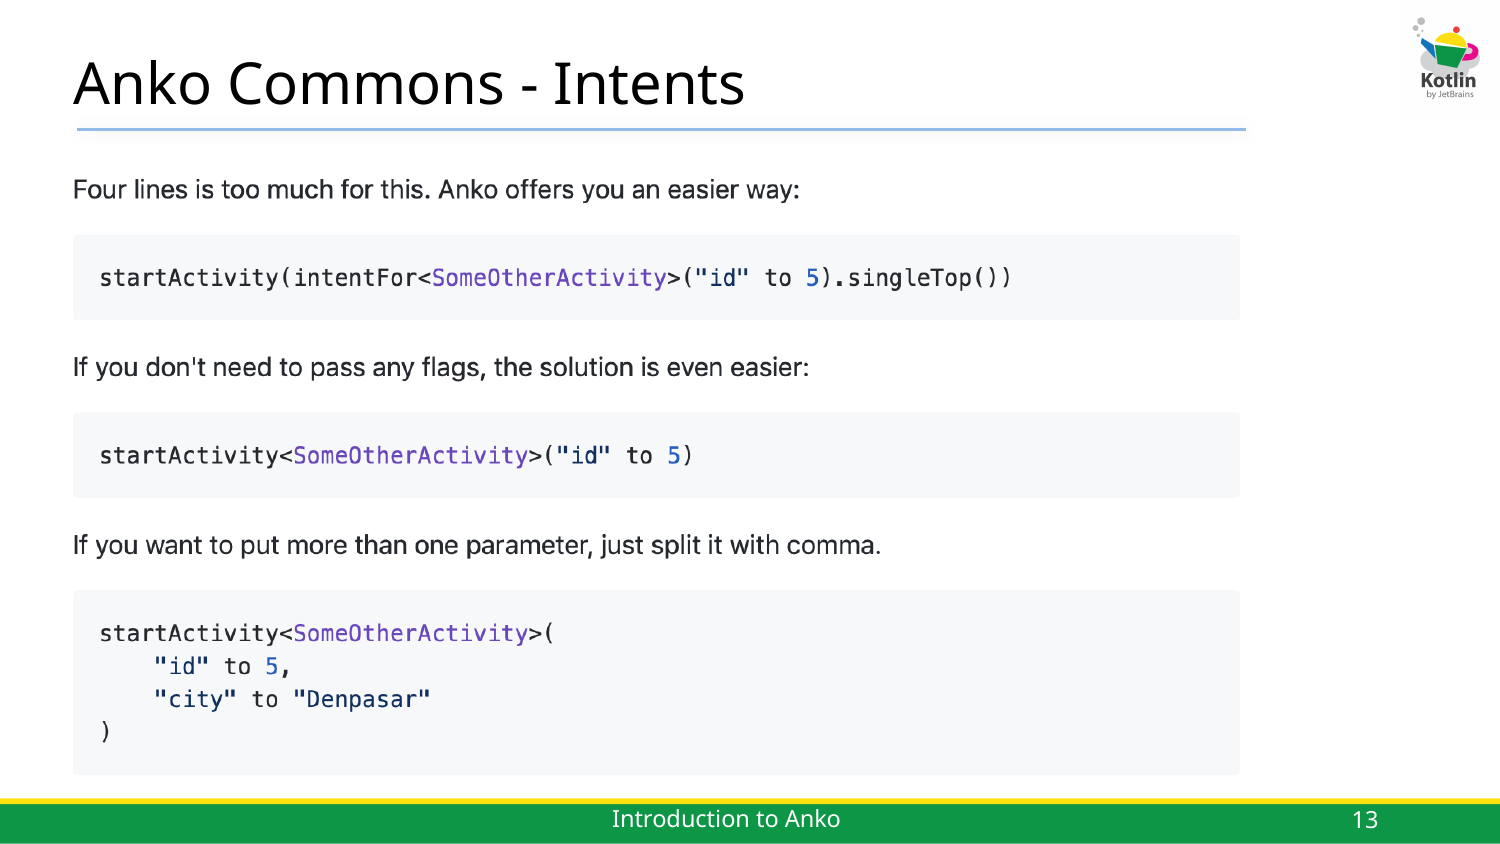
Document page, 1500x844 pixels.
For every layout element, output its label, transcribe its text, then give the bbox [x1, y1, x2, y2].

picture [1398, 2, 1500, 118]
slide_number 13 [1074, 799, 1388, 844]
title Anko Commons - Intents [64, 0, 1341, 126]
footer Introduction to Anko [527, 802, 927, 843]
picture [64, 161, 1254, 785]
